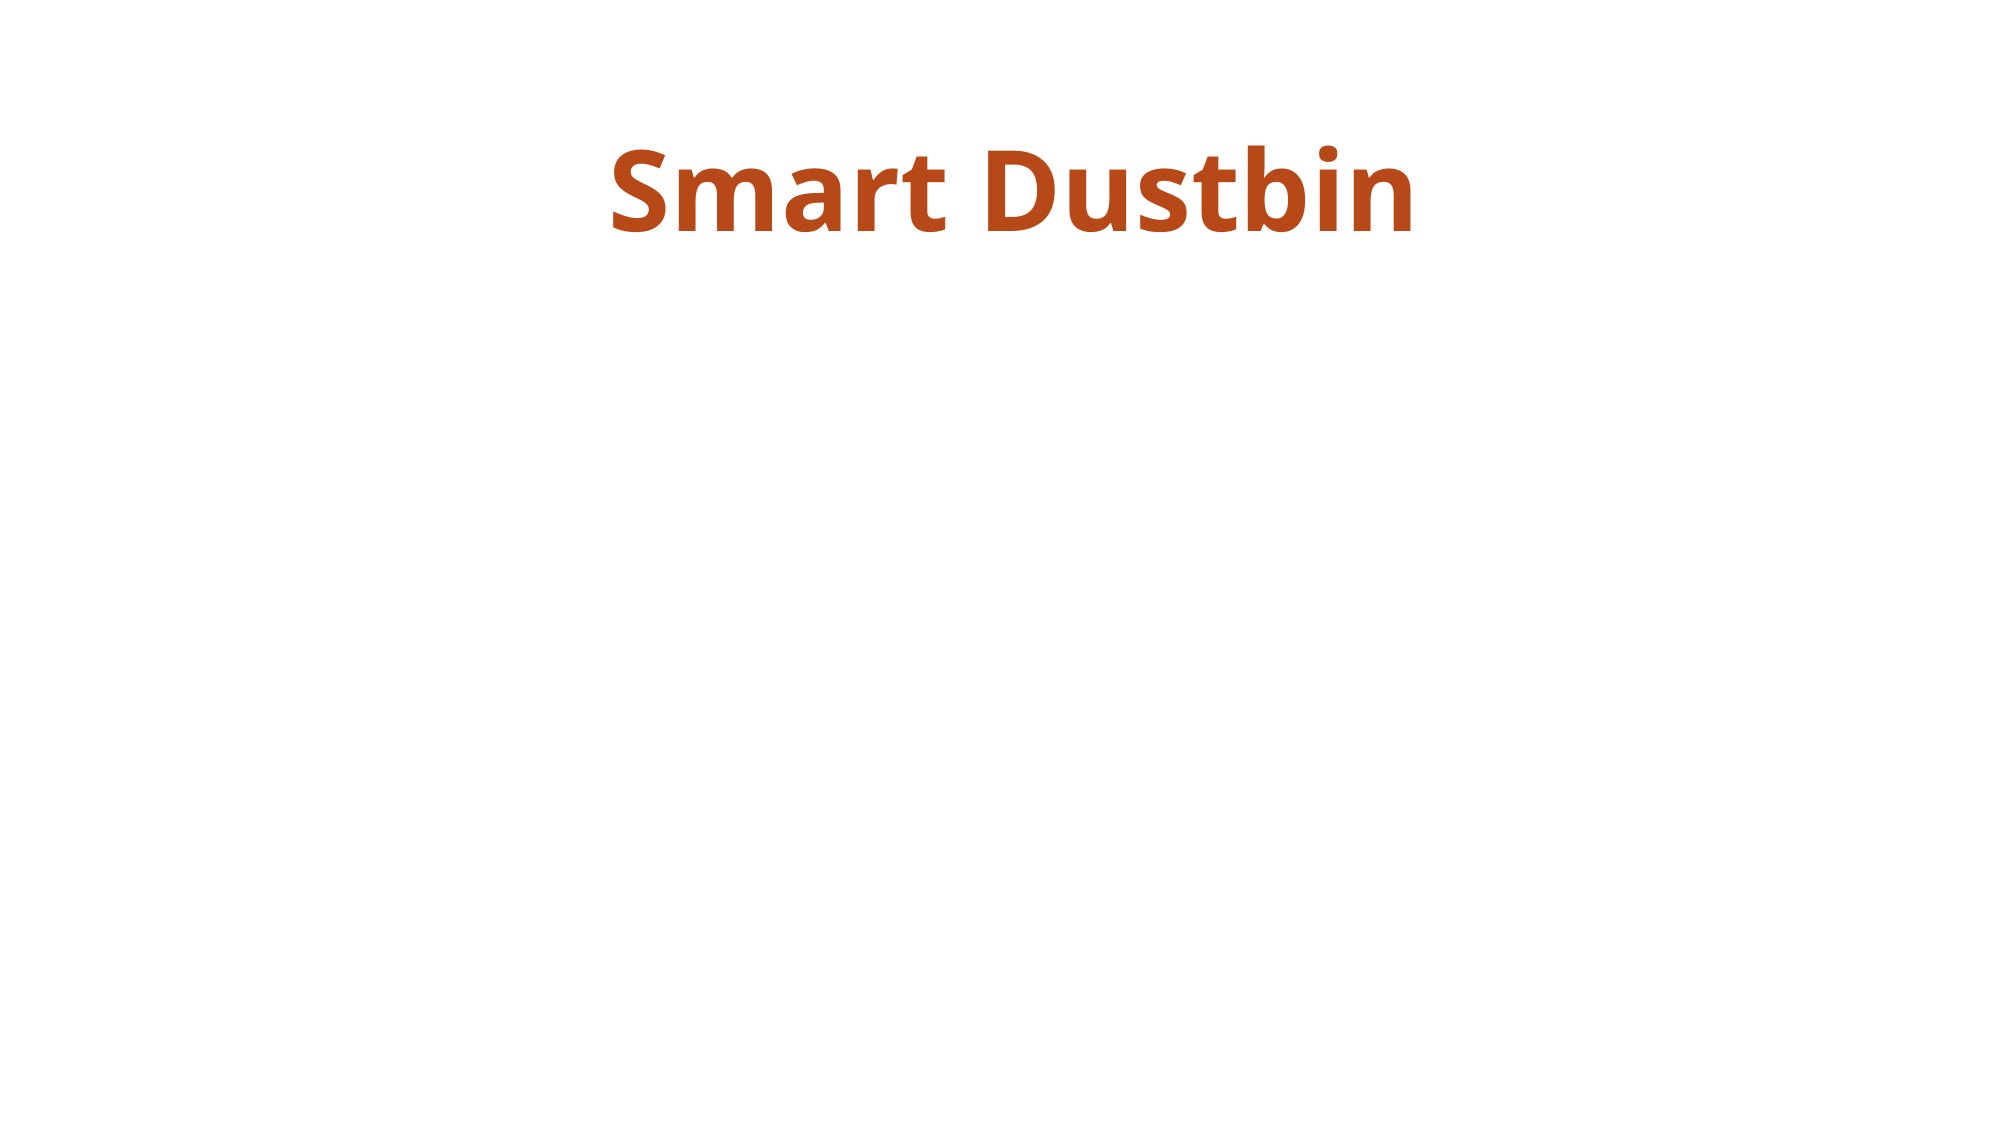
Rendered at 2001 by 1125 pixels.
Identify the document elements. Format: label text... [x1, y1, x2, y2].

text_box Smart Dustbin [564, 111, 1436, 262]
